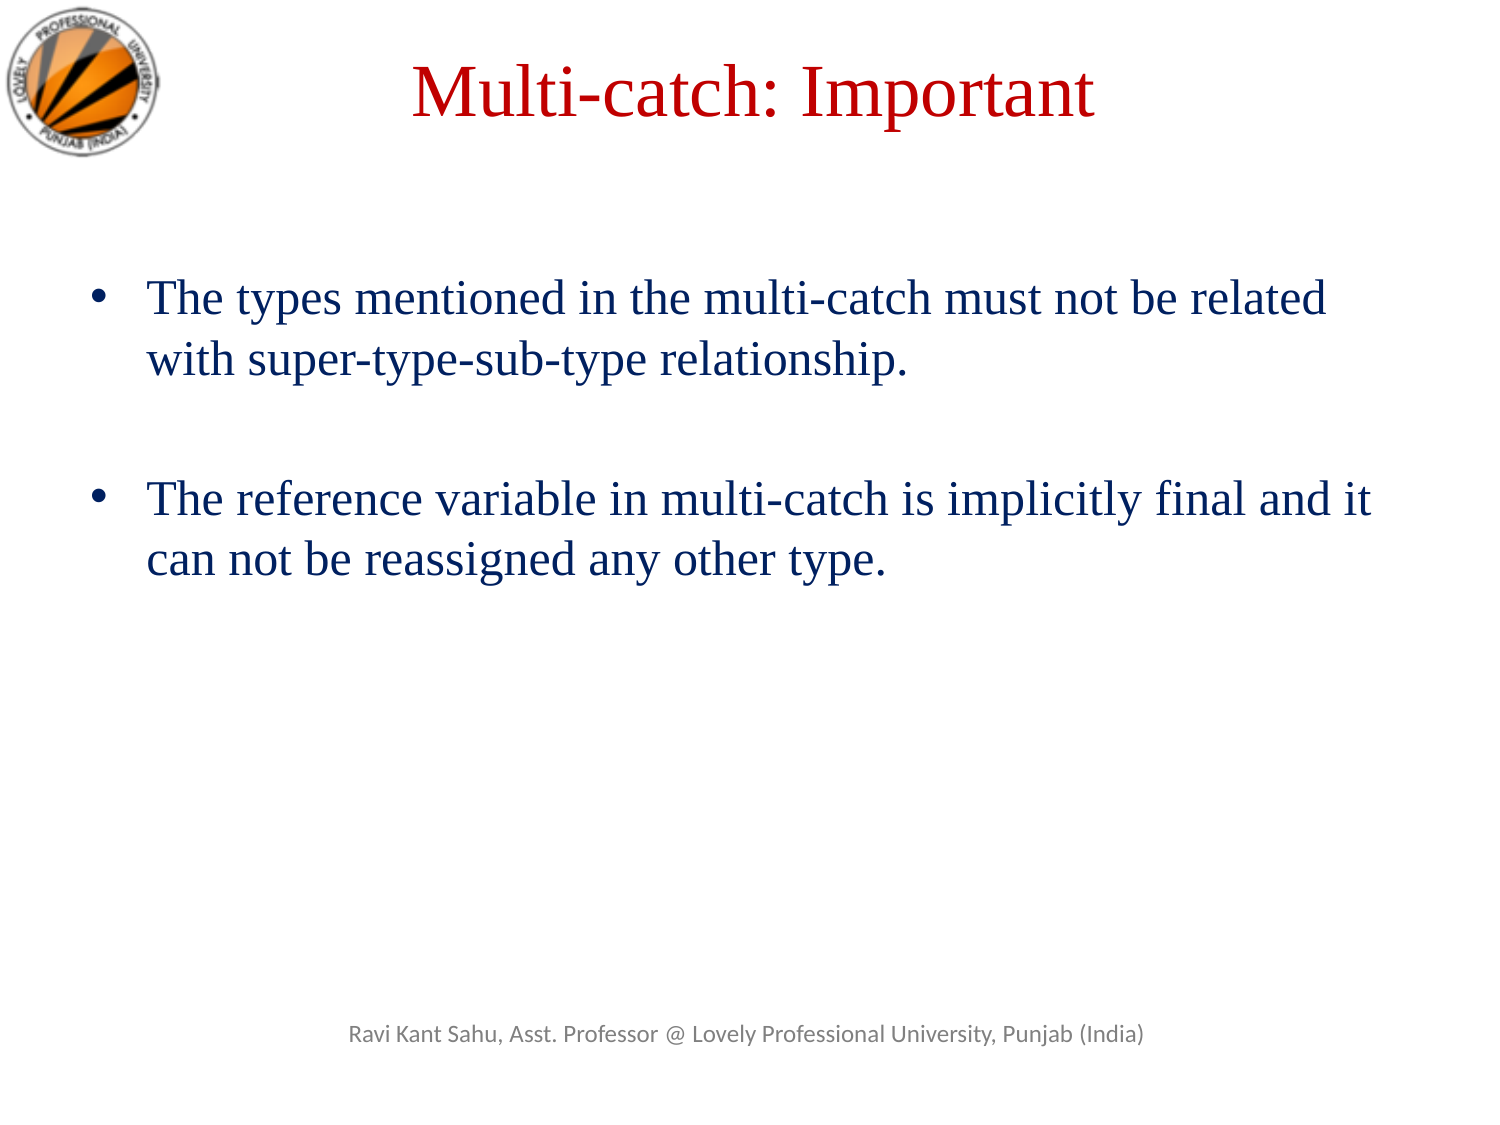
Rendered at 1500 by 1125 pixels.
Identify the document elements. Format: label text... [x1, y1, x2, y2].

footer Ravi Kant Sahu, Asst. Professor @ Lovely Professional University, Punjab (India) [125, 1002, 1370, 1063]
title Multi-catch: Important [82, 0, 1425, 173]
picture [0, 0, 163, 163]
list The types mentioned in the multi-catch must not be related with super-type-sub-type relationship. The reference variable in multi-catch is implicitly final and it can not be reassigned any other type. [75, 187, 1418, 987]
